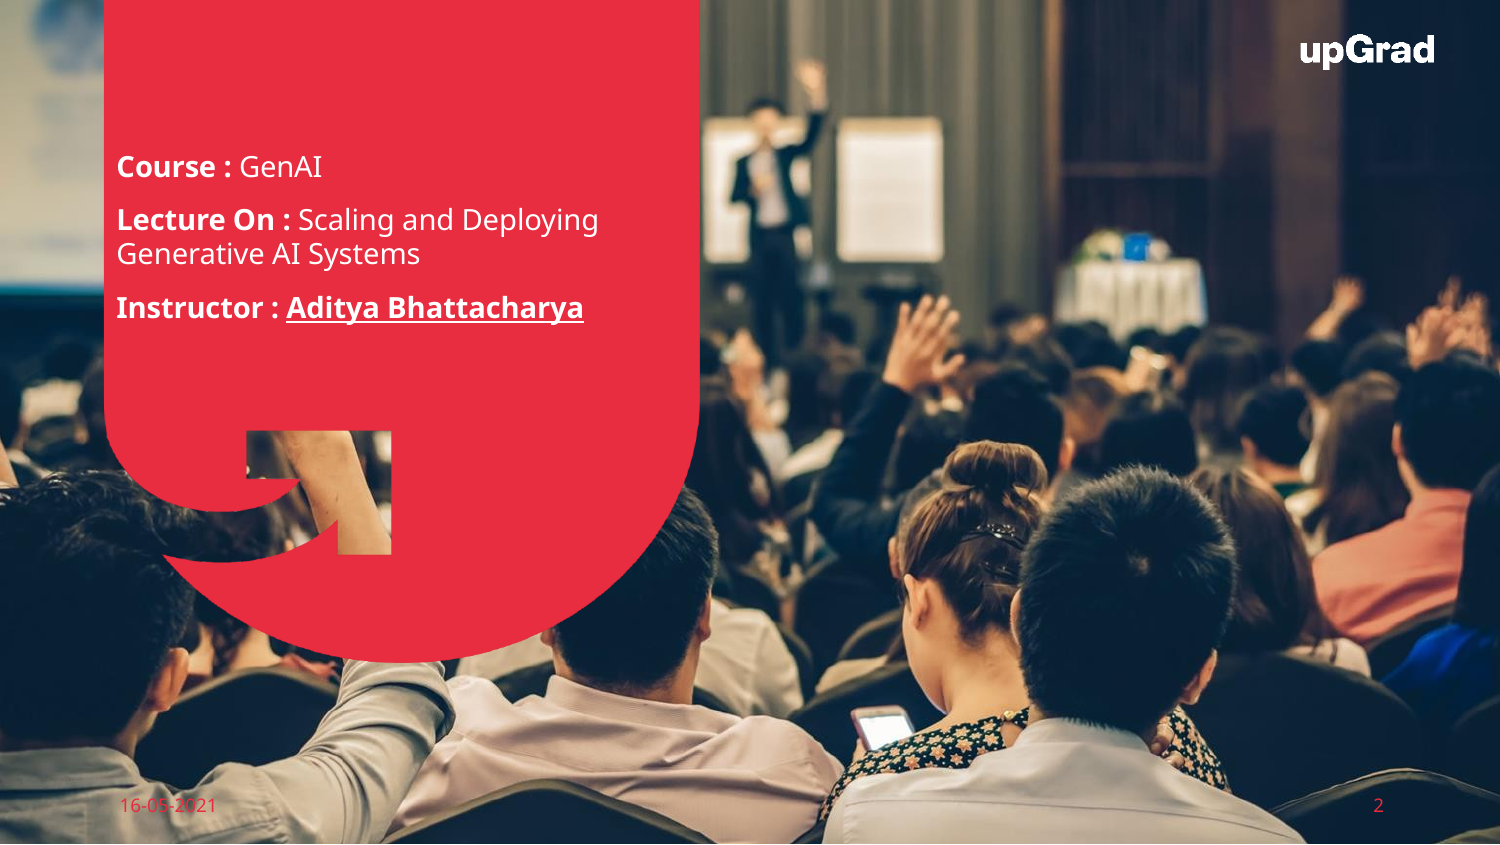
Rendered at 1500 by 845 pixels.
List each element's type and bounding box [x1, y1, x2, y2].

text_box [0, 0, 1500, 844]
